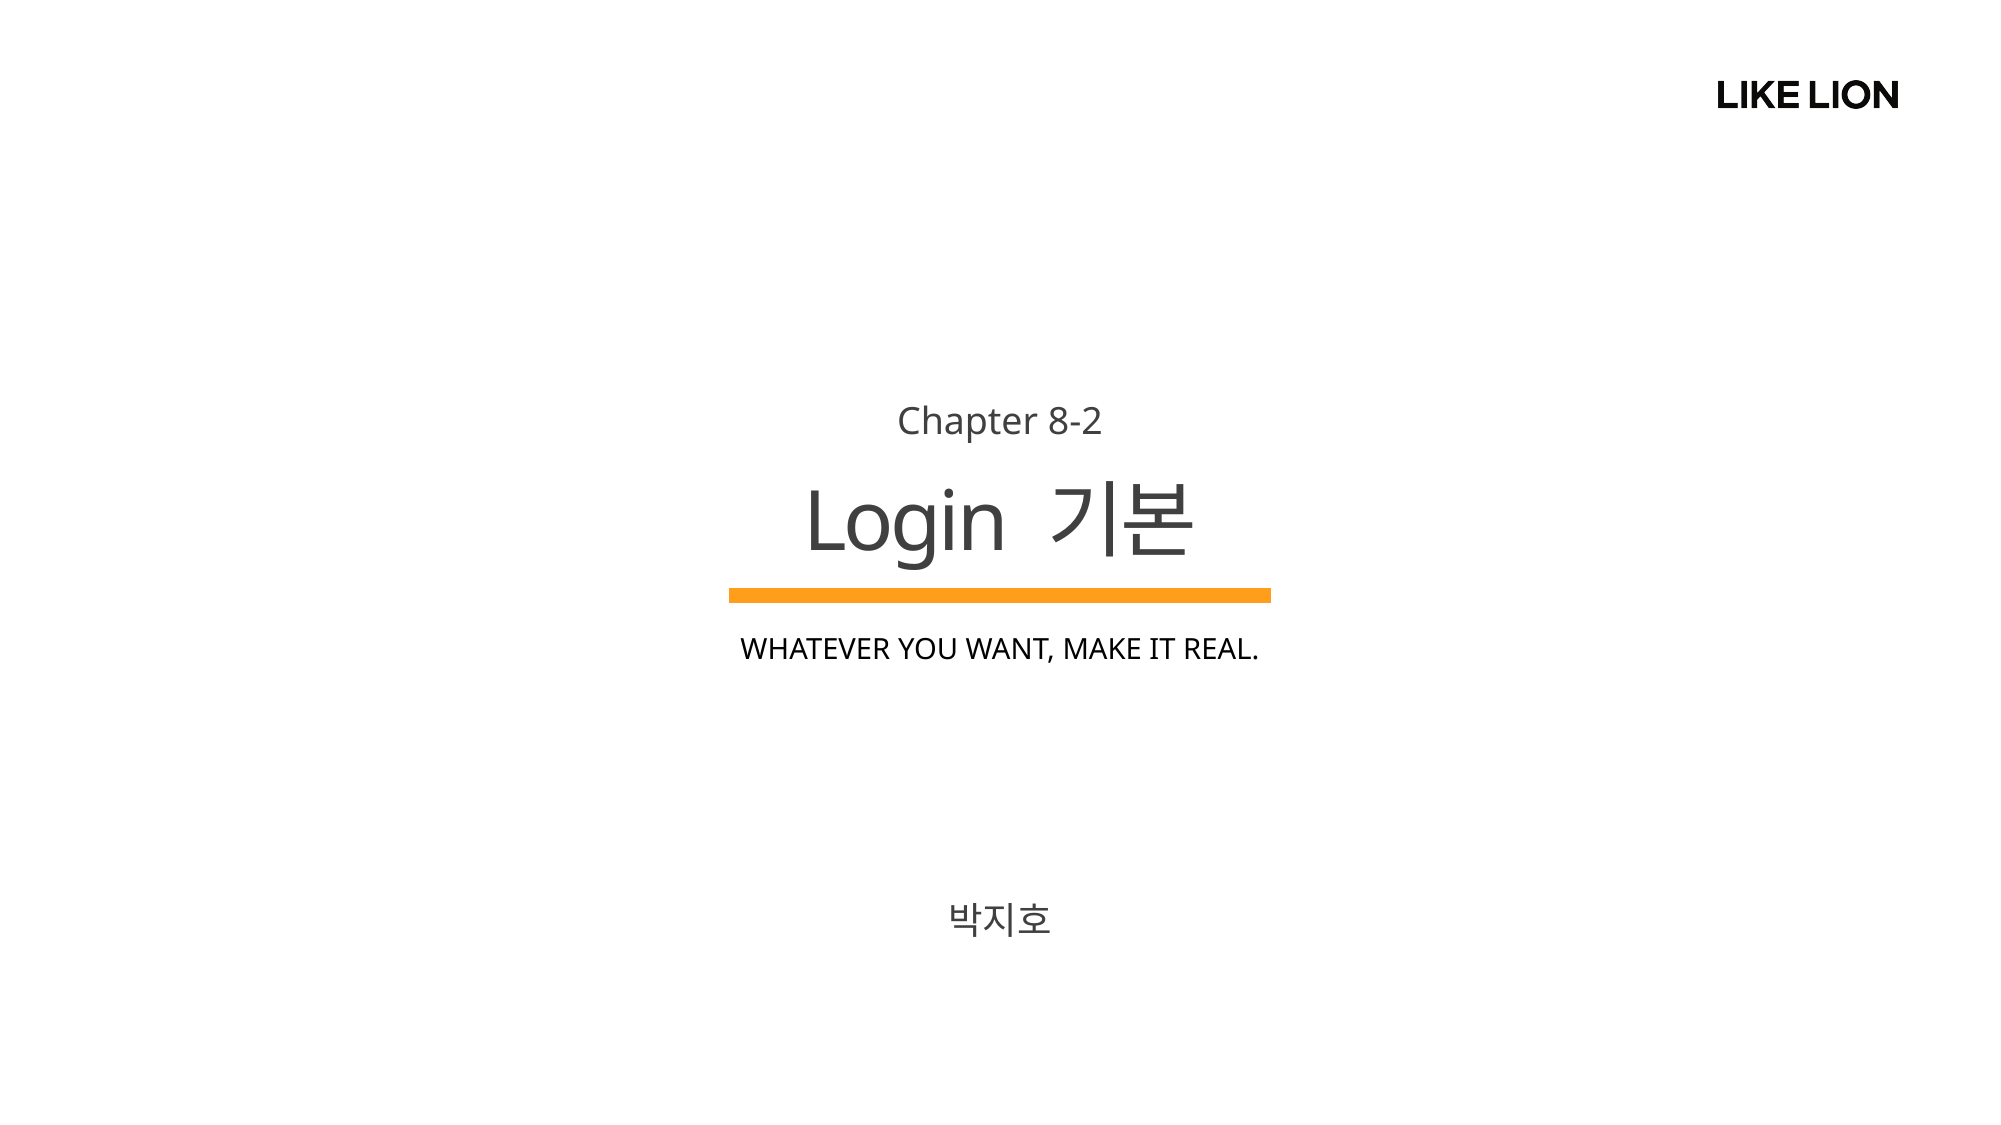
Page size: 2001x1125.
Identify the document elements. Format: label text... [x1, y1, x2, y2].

text_box Login 기본 [405, 460, 1595, 575]
text_box WHATEVER YOU WANT, MAKE IT REAL. [644, 622, 1355, 673]
picture [1718, 80, 1898, 109]
text_box Chapter 8-2 [810, 366, 1190, 450]
text_box 박지호 [933, 889, 1067, 950]
